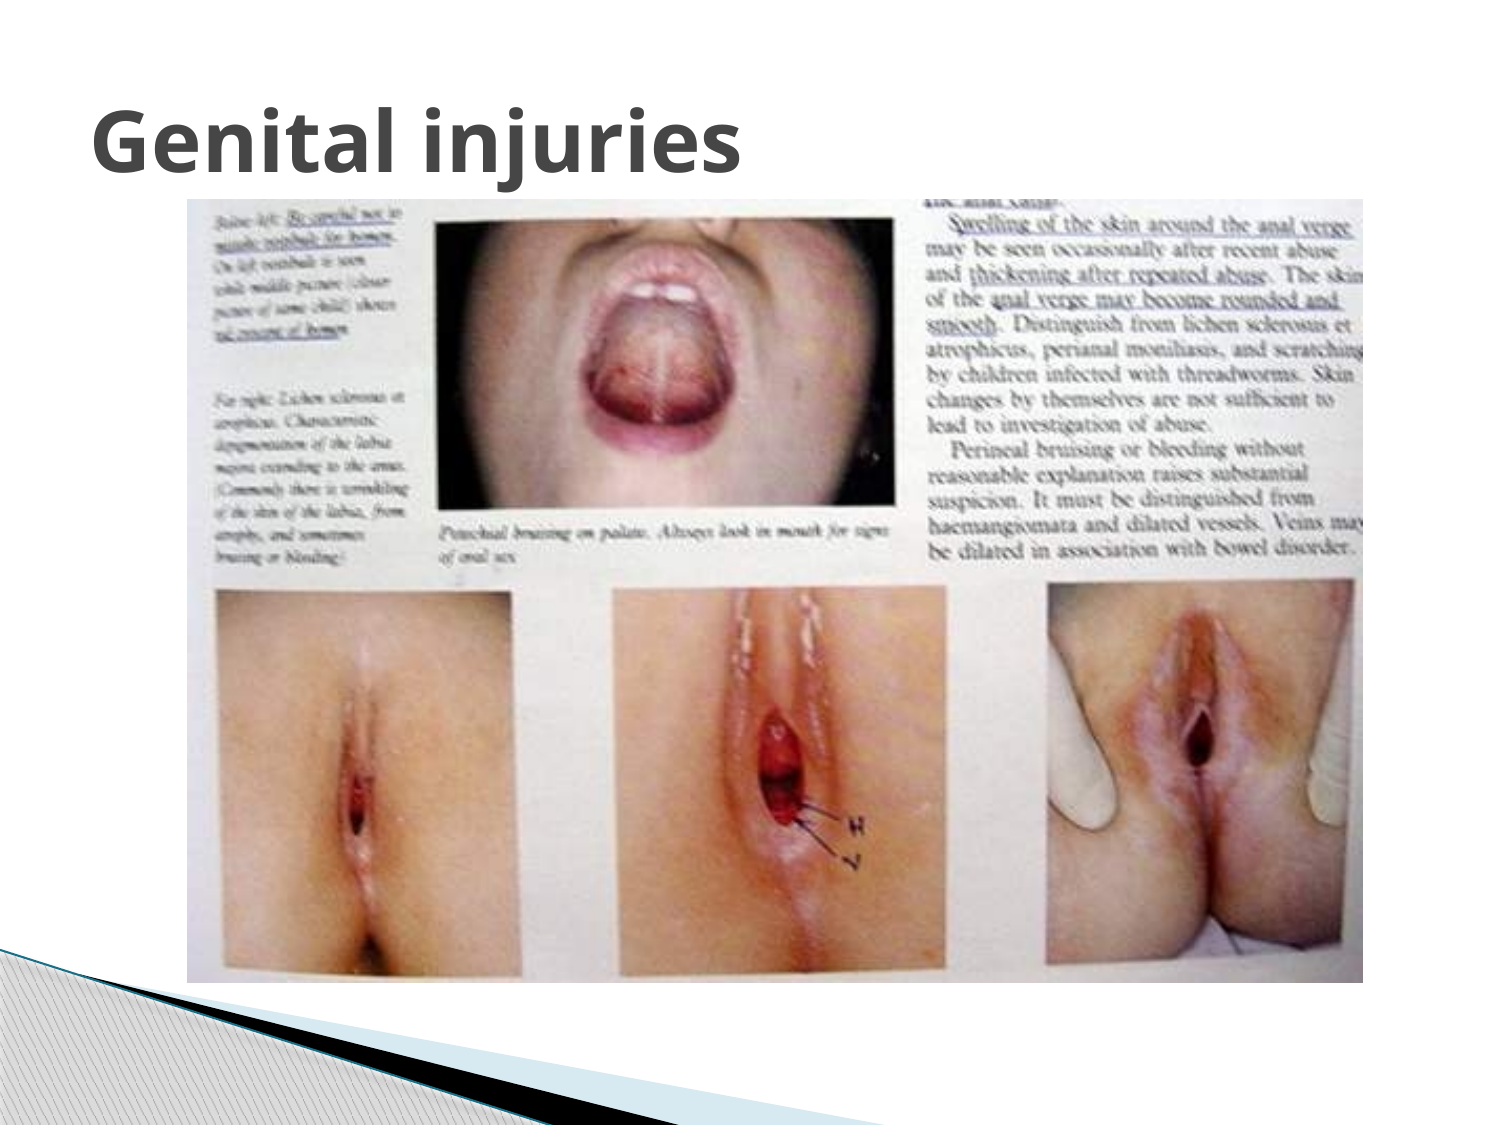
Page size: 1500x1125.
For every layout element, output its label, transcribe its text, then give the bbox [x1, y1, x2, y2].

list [187, 199, 1363, 983]
title Genital injuries [75, 45, 1425, 233]
